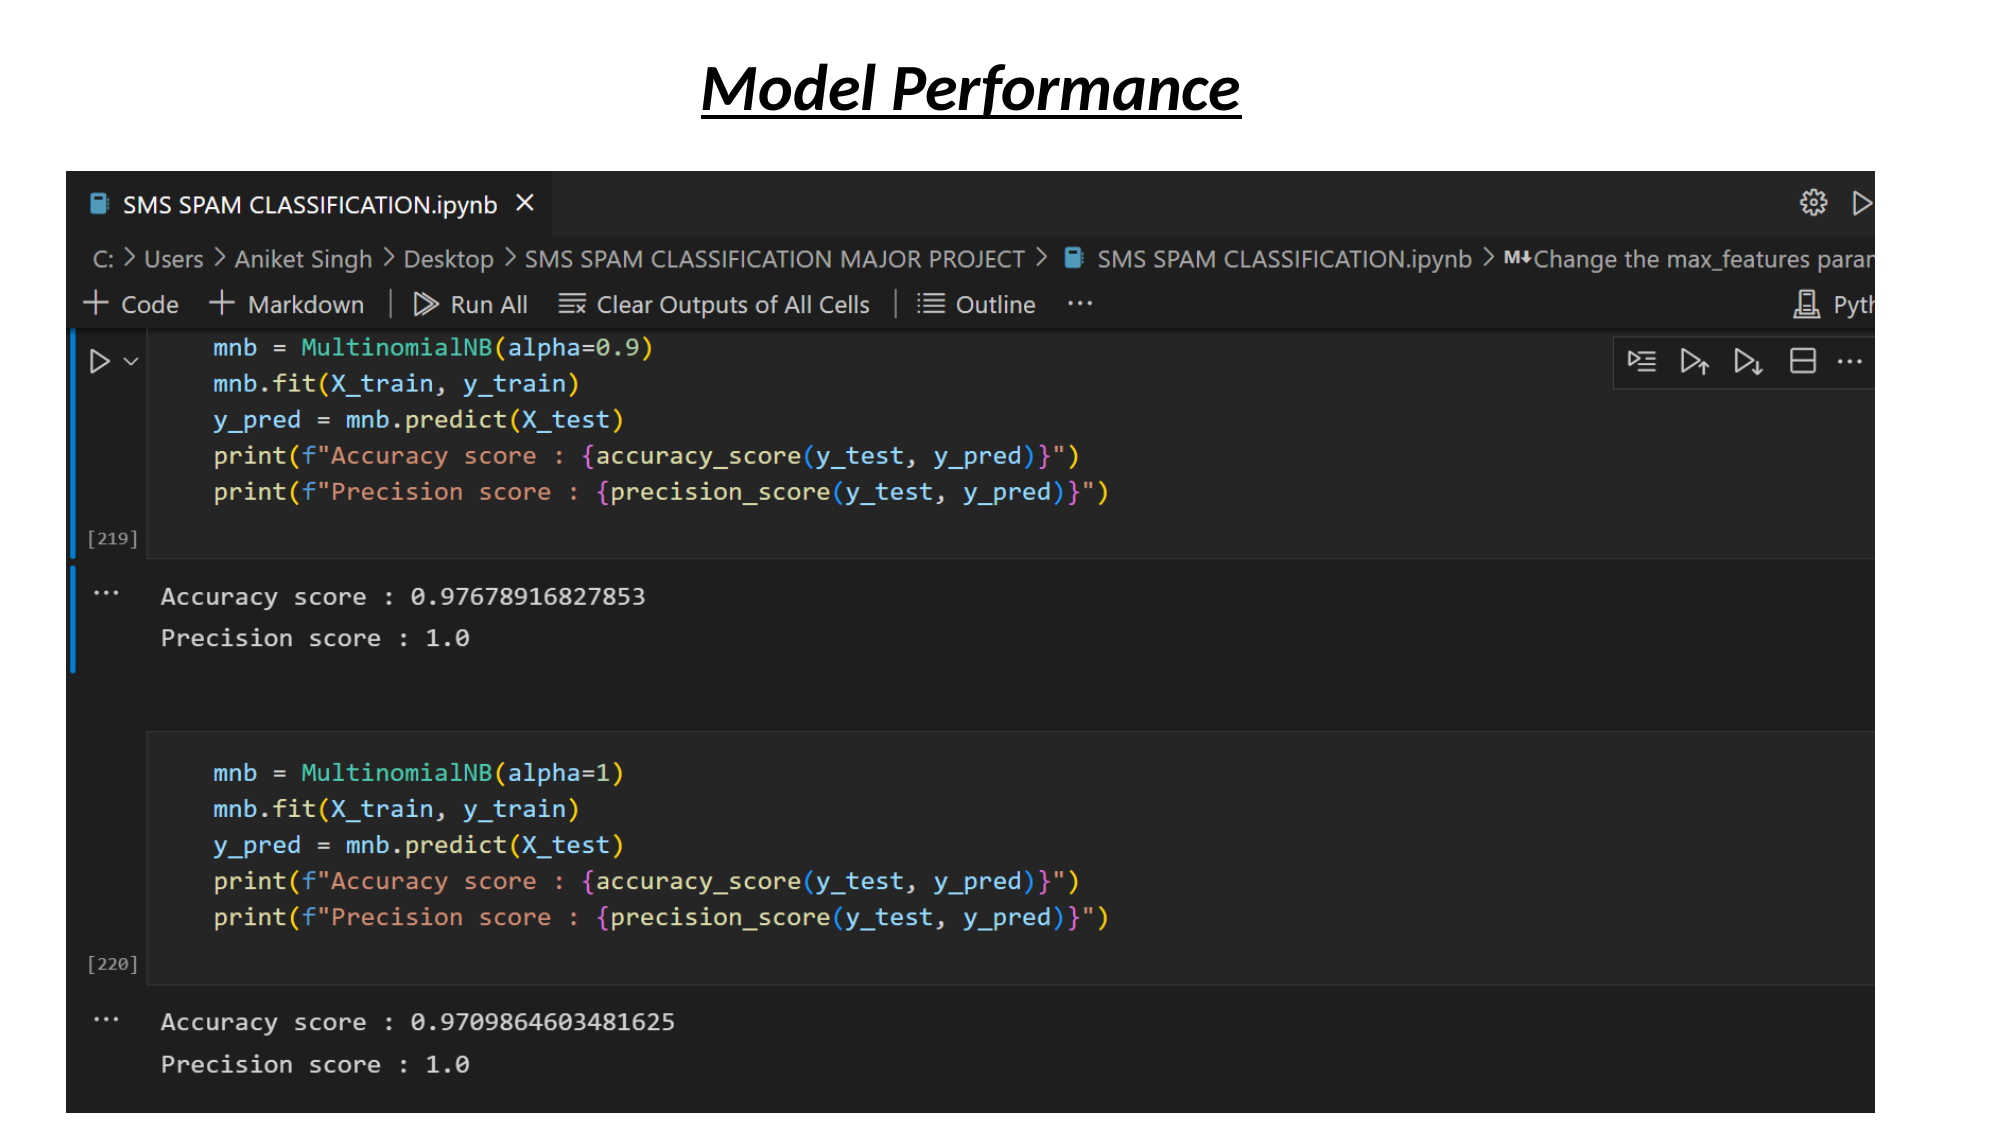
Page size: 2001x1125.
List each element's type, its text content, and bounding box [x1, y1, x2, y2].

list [66, 170, 1875, 1113]
title Model Performance [99, 36, 1843, 132]
